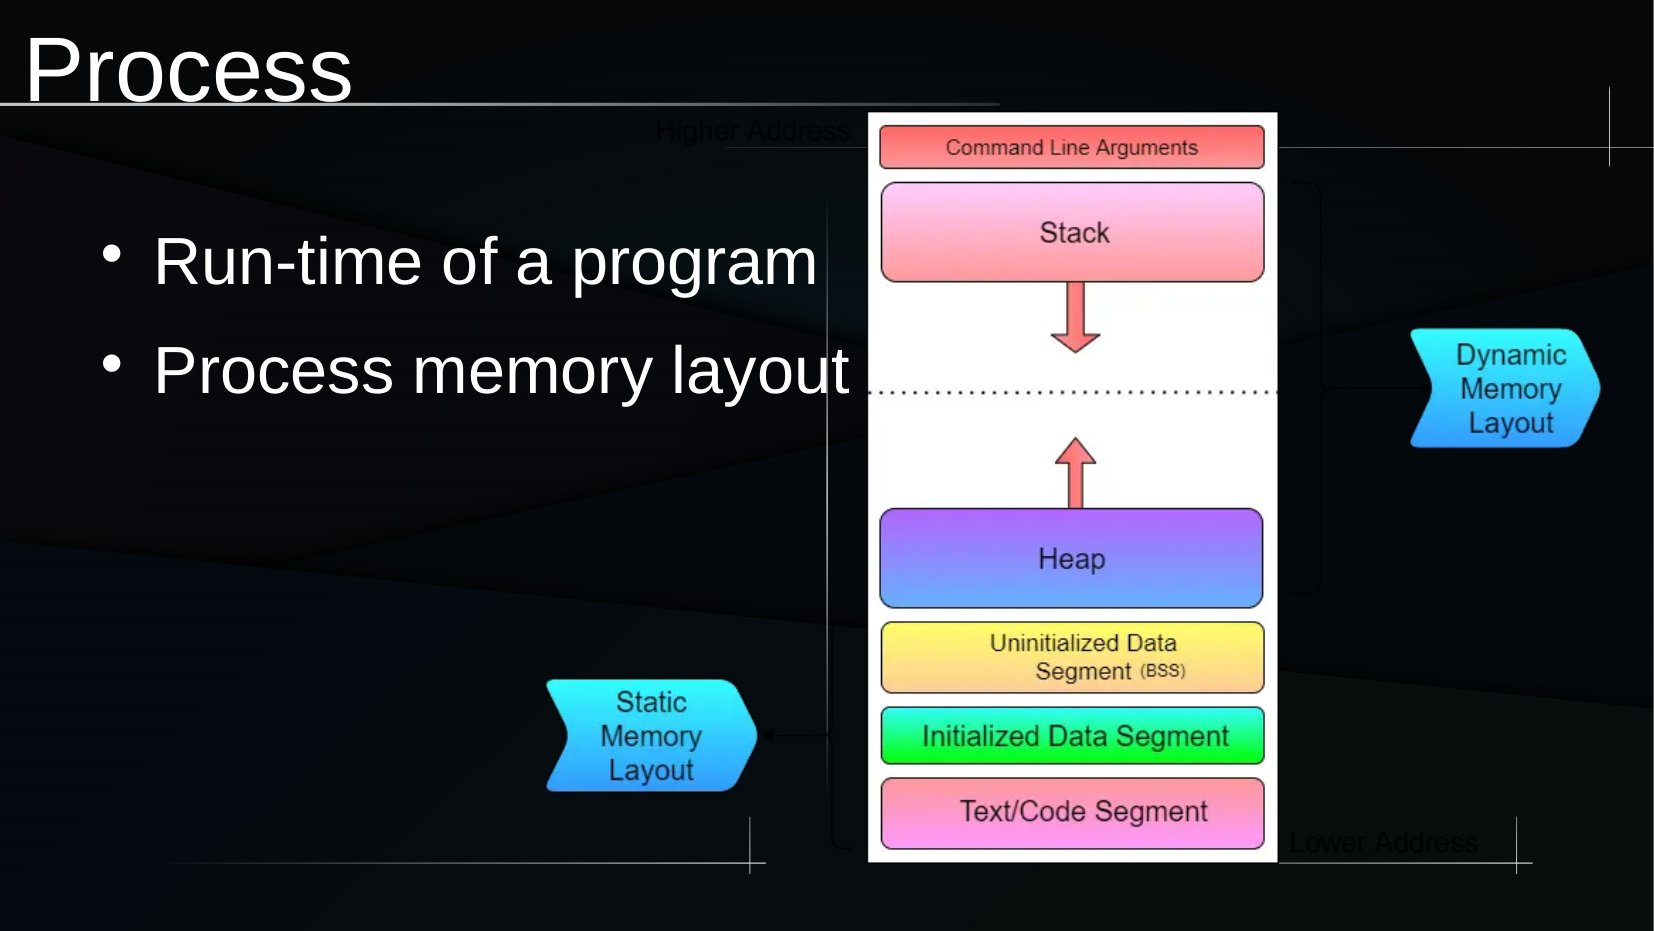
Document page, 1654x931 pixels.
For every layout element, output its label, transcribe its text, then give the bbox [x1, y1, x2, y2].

picture [0, 0, 1654, 931]
text_box Process [23, 11, 1589, 118]
text_box Run-time of a program Process memory layout [82, 217, 536, 757]
